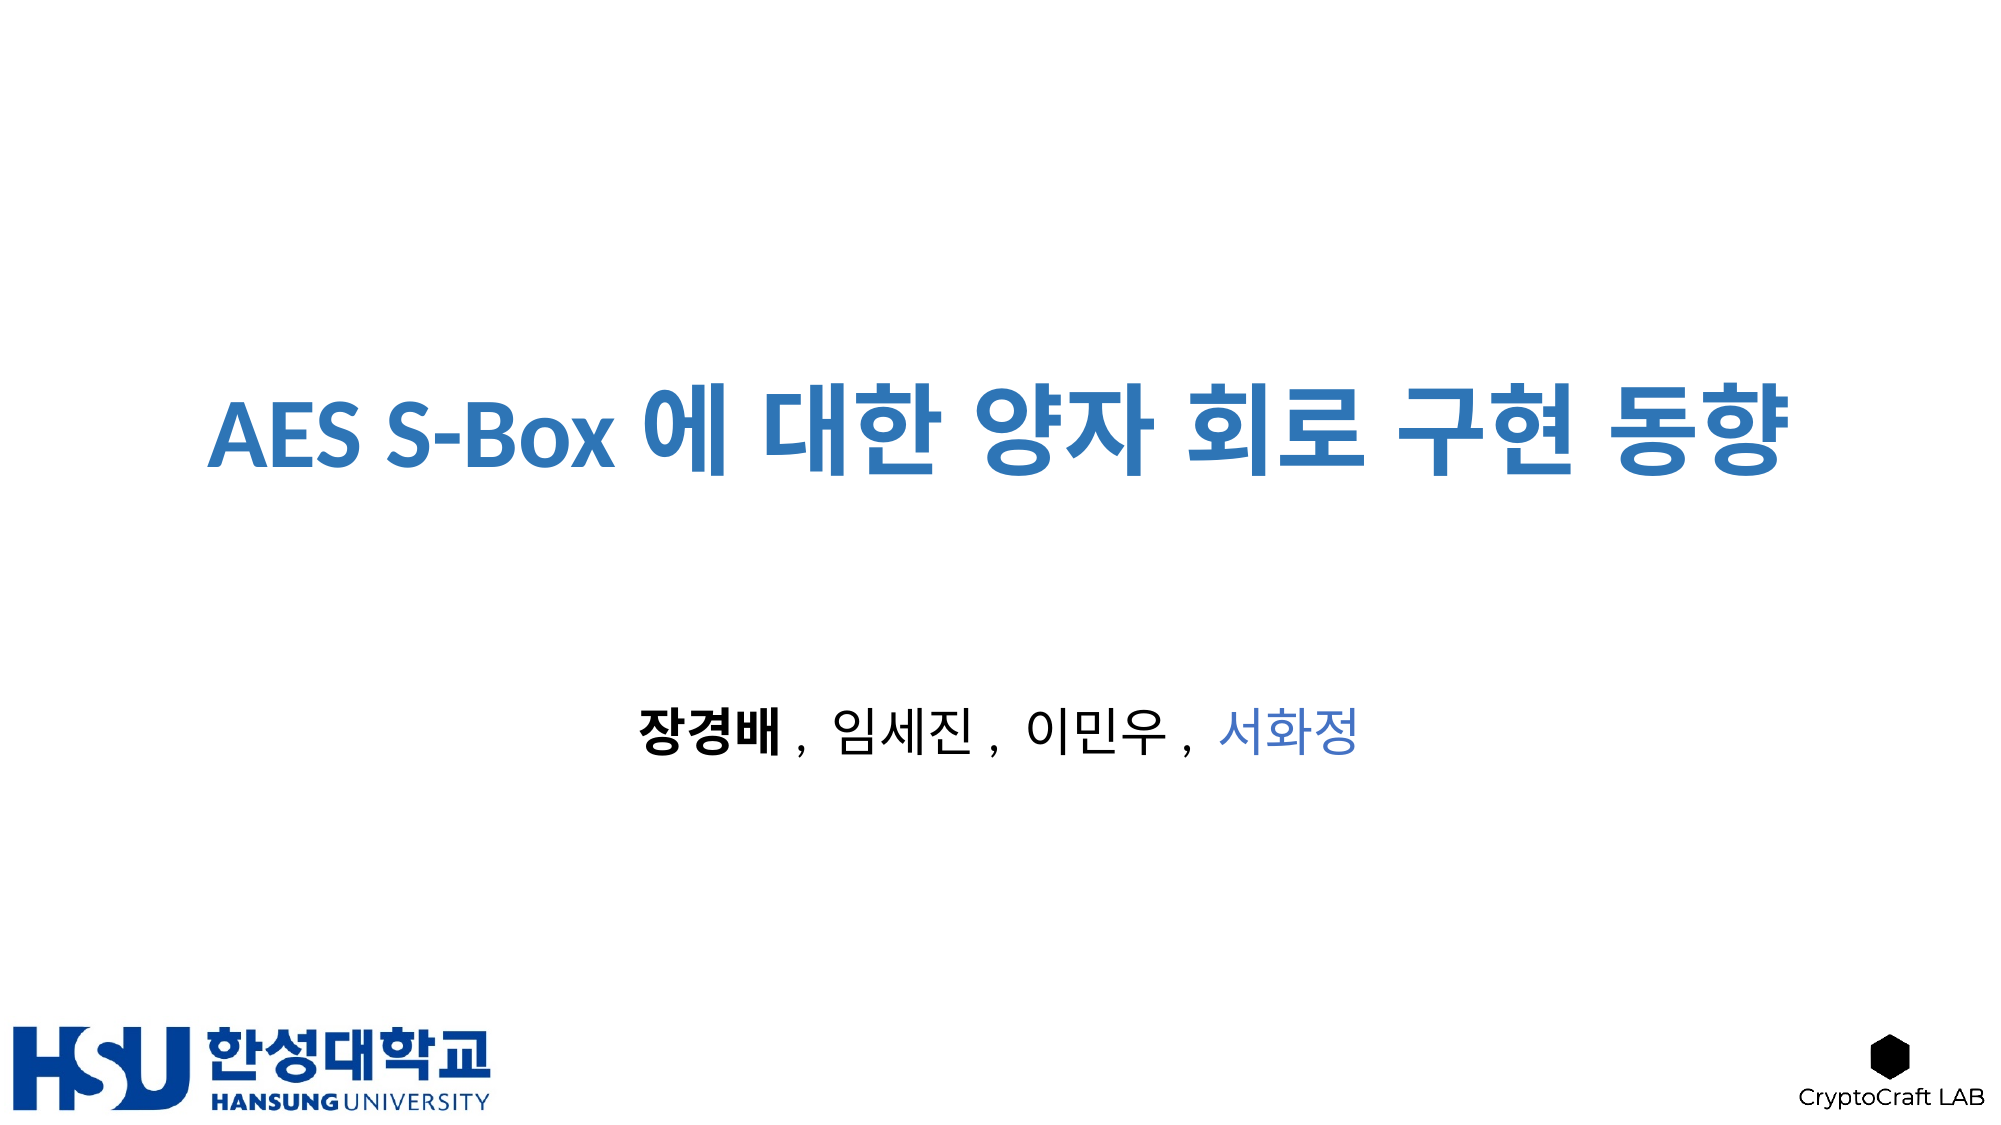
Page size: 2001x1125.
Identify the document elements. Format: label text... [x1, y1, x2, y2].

text_box 장경배, 임세진, 이민우, 서화정 [624, 692, 1376, 770]
title AES S-Box에 대한 양자 회로 구현 동향 [0, 239, 2000, 632]
picture [4, 1016, 501, 1122]
picture [1784, 1019, 2000, 1125]
